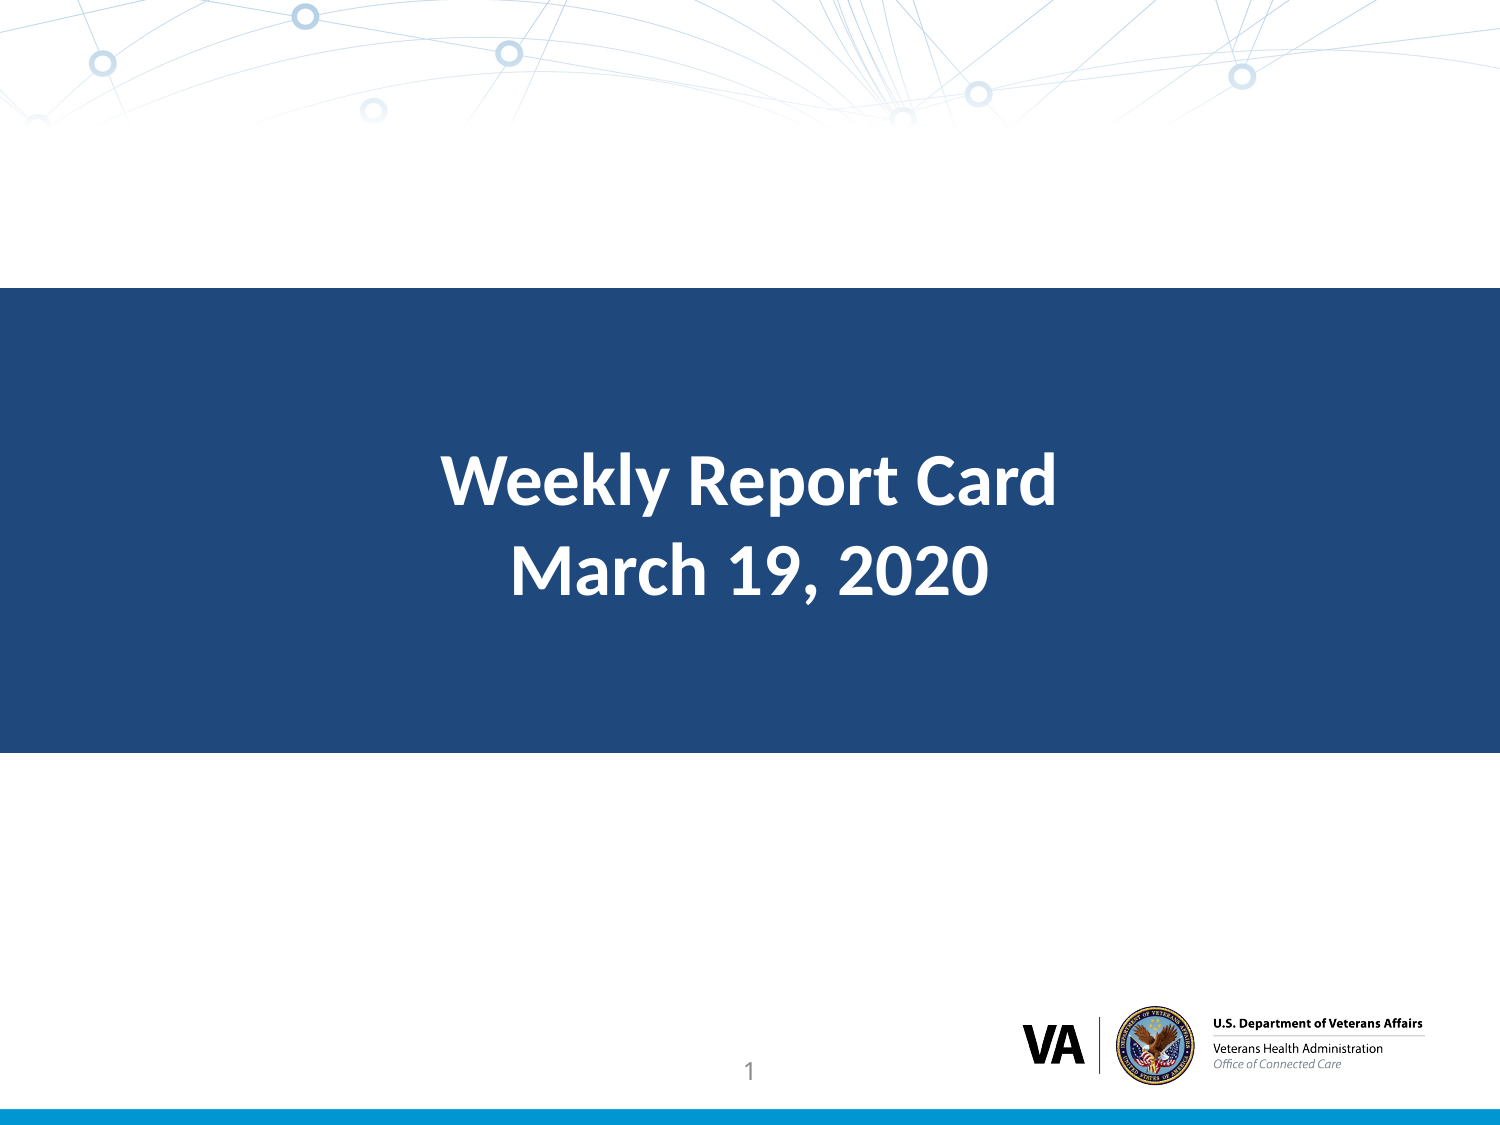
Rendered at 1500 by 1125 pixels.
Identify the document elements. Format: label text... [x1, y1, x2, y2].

picture [0, 753, 1500, 1109]
picture [0, 0, 1500, 288]
slide_number 1 [575, 1042, 925, 1103]
text_box Weekly Report Card March 19, 2020 [0, 288, 1500, 753]
